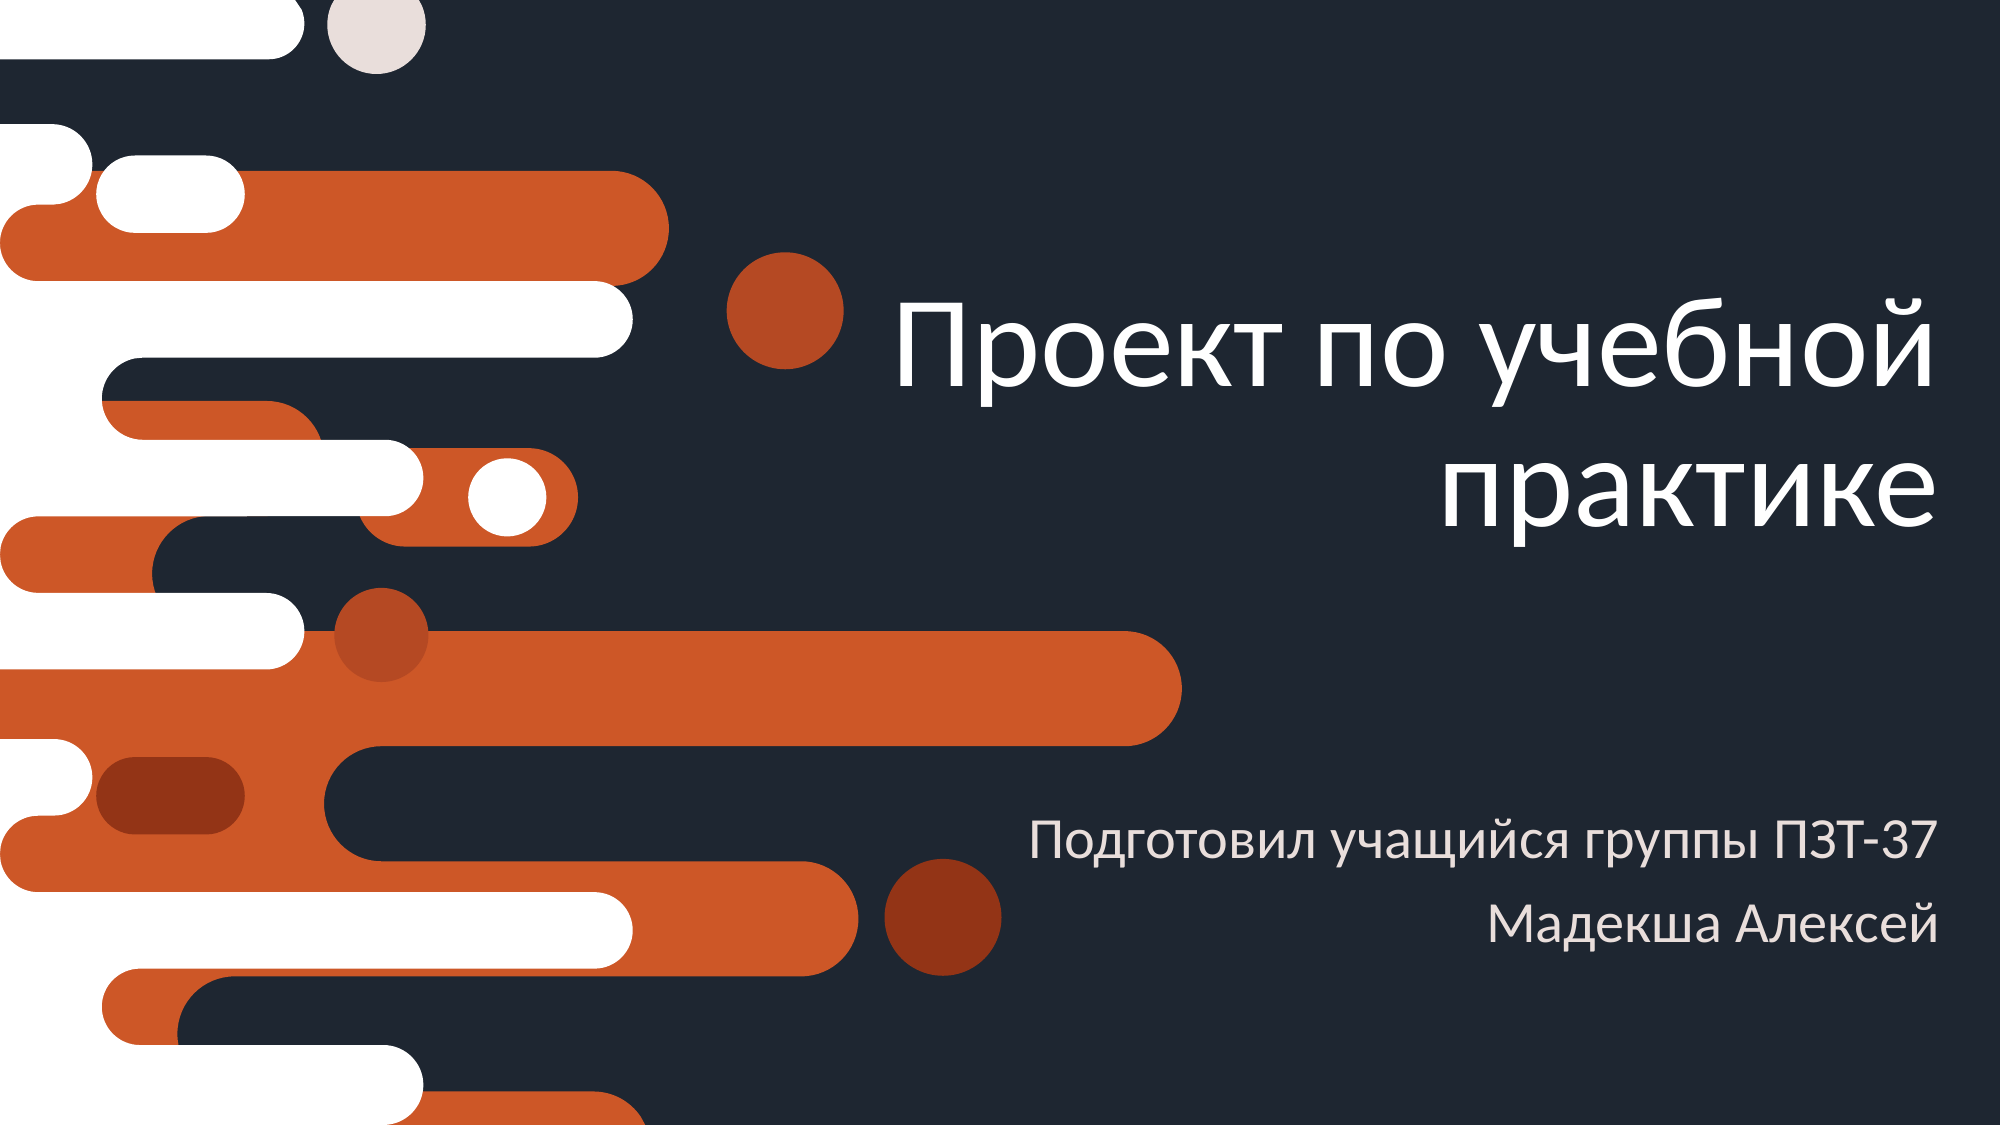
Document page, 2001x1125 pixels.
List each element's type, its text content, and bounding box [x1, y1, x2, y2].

subtitle Подготовил учащийся группы ПЗТ-37 Мадекша Алексей [866, 769, 1955, 995]
title Проект по учебной практике [866, 170, 1955, 563]
